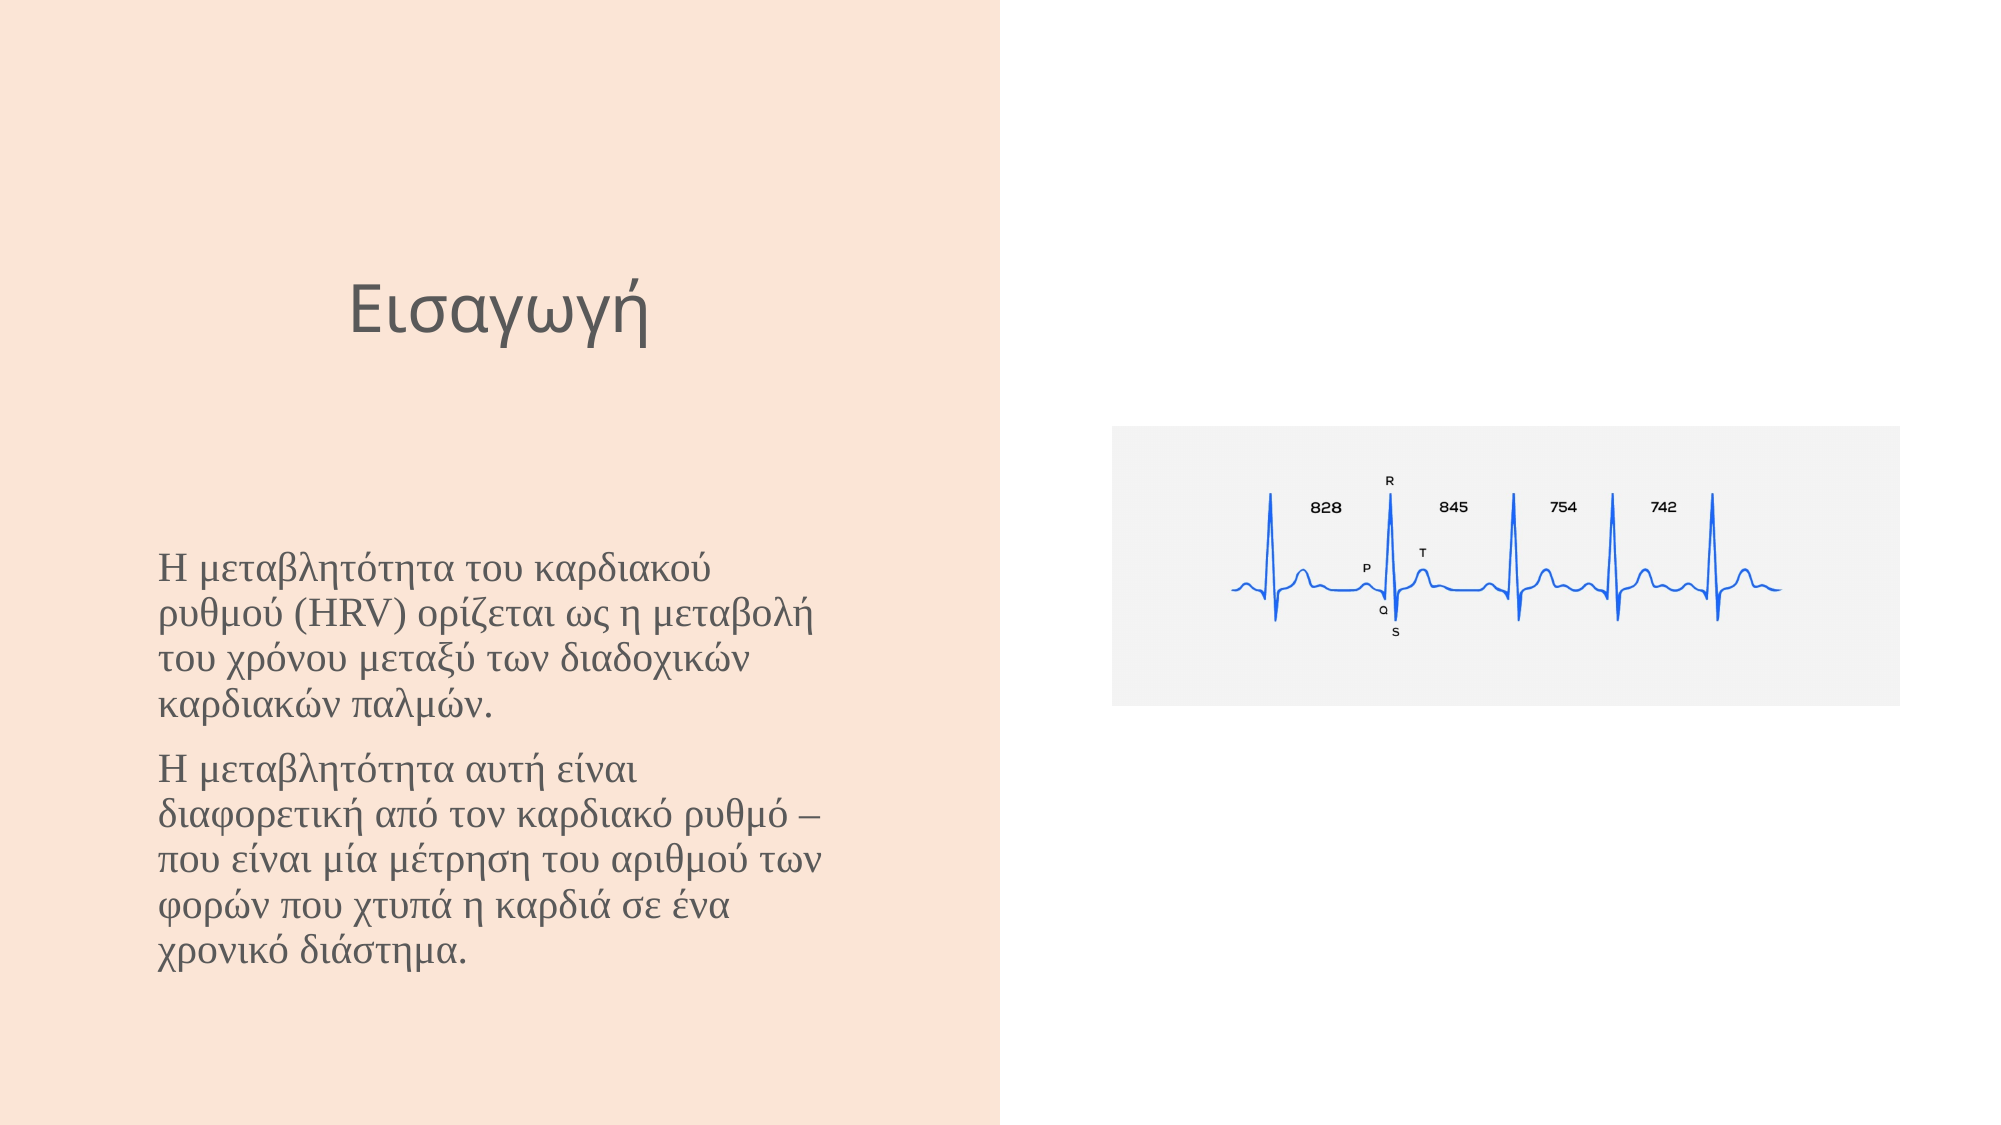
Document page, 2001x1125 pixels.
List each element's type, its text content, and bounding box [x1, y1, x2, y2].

text_box [1001, 0, 2000, 1125]
text_box [0, 0, 1001, 1125]
title Εισαγωγή [142, 112, 858, 355]
list Η μεταβλητότητα του καρδιακού ρυθμού (HRV) ορίζεται ως η μεταβολή του χρόνου μεταξύ των διαδοχικών καρδιακών παλμών. Η μεταβλητότητα αυτή είναι διαφορετική από τον καρδιακό ρυθμό – που είναι μία μέτρηση του αριθμού των φορών που χτυπά η καρδιά σε ένα χρονικό διάστημα. [142, 401, 858, 1020]
picture [1112, 426, 1900, 706]
